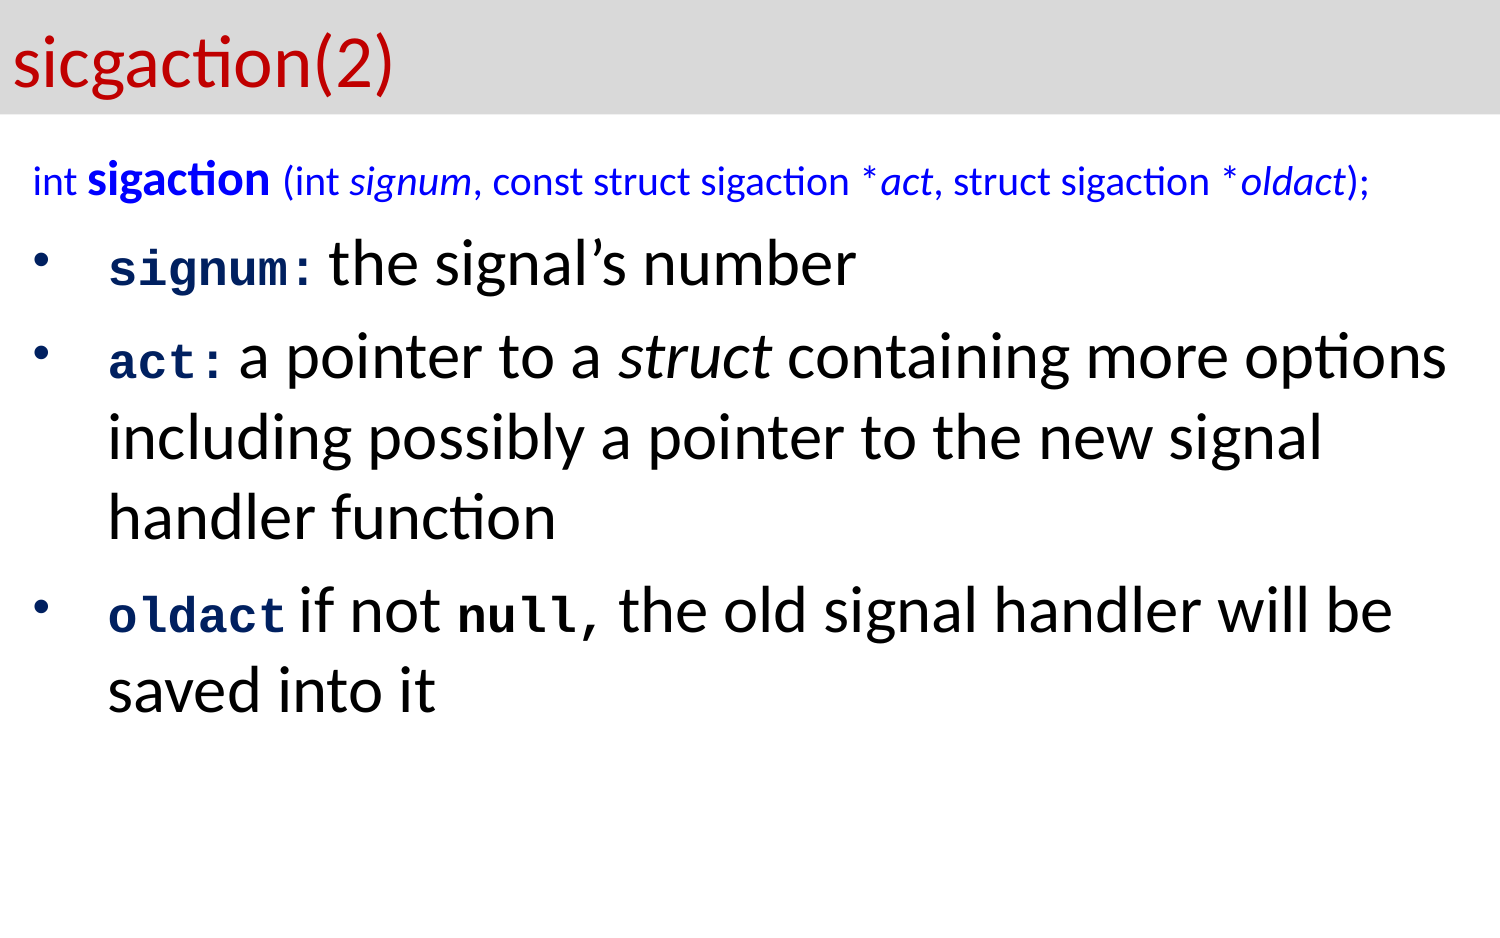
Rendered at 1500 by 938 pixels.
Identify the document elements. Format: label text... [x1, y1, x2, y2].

subtitle int sigaction (int signum, const struct sigaction *act, struct sigaction *oldact); signum: the signal’s number act: a pointer to a struct containing more options including possibly a pointer to the new signal handler function oldact if not null, the old signal handler will be saved into it [17, 138, 1483, 918]
title sicgaction(2) [0, 0, 1500, 115]
